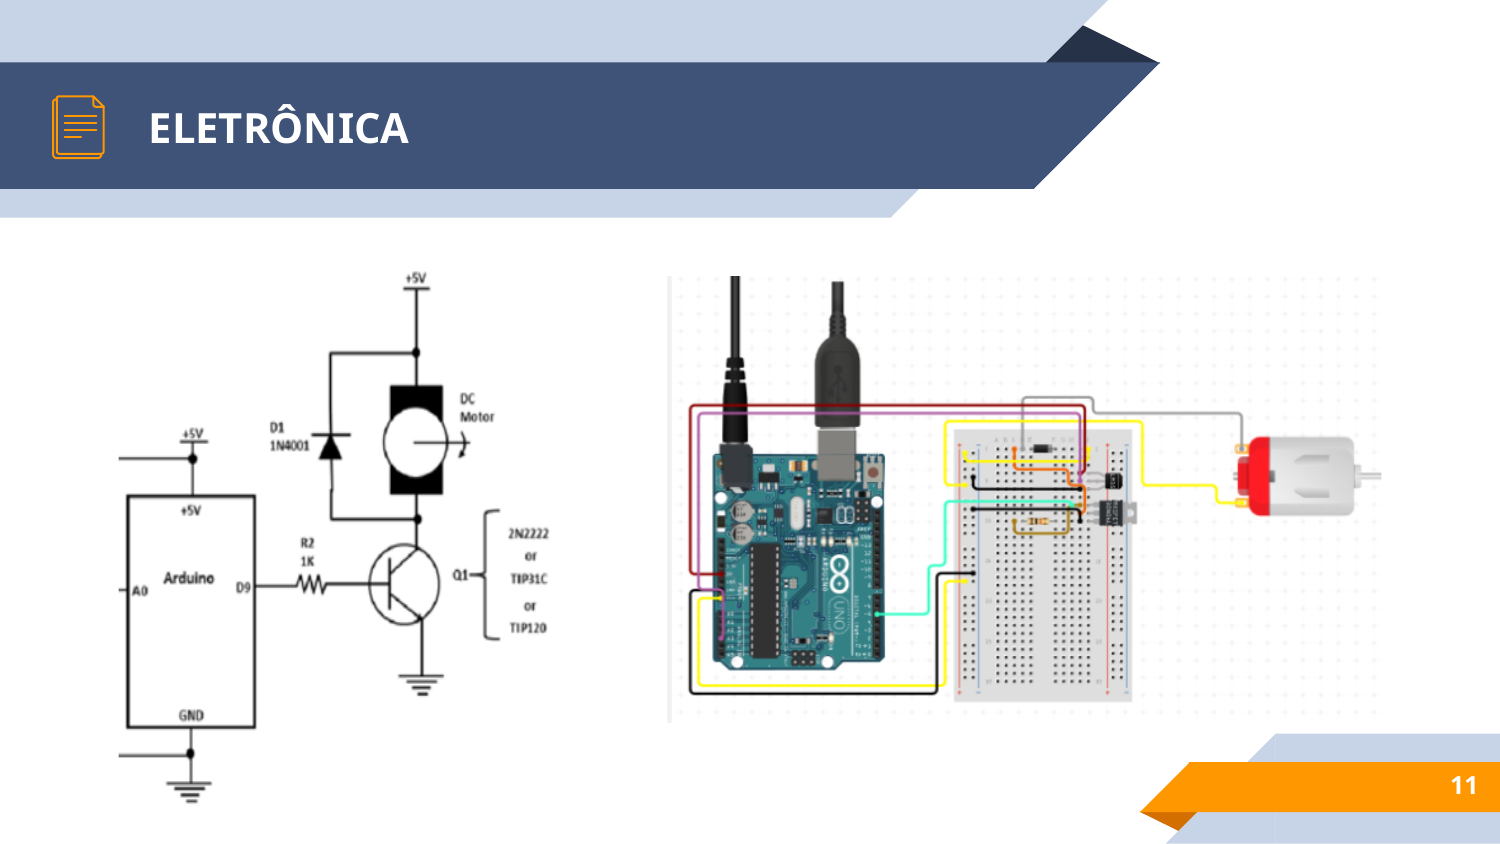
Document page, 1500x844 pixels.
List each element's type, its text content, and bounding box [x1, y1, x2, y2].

picture [118, 222, 560, 813]
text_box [52, 96, 104, 159]
slide_number 11 [1252, 760, 1494, 813]
title ELETRÔNICA [133, 64, 1035, 190]
picture [667, 141, 1382, 844]
